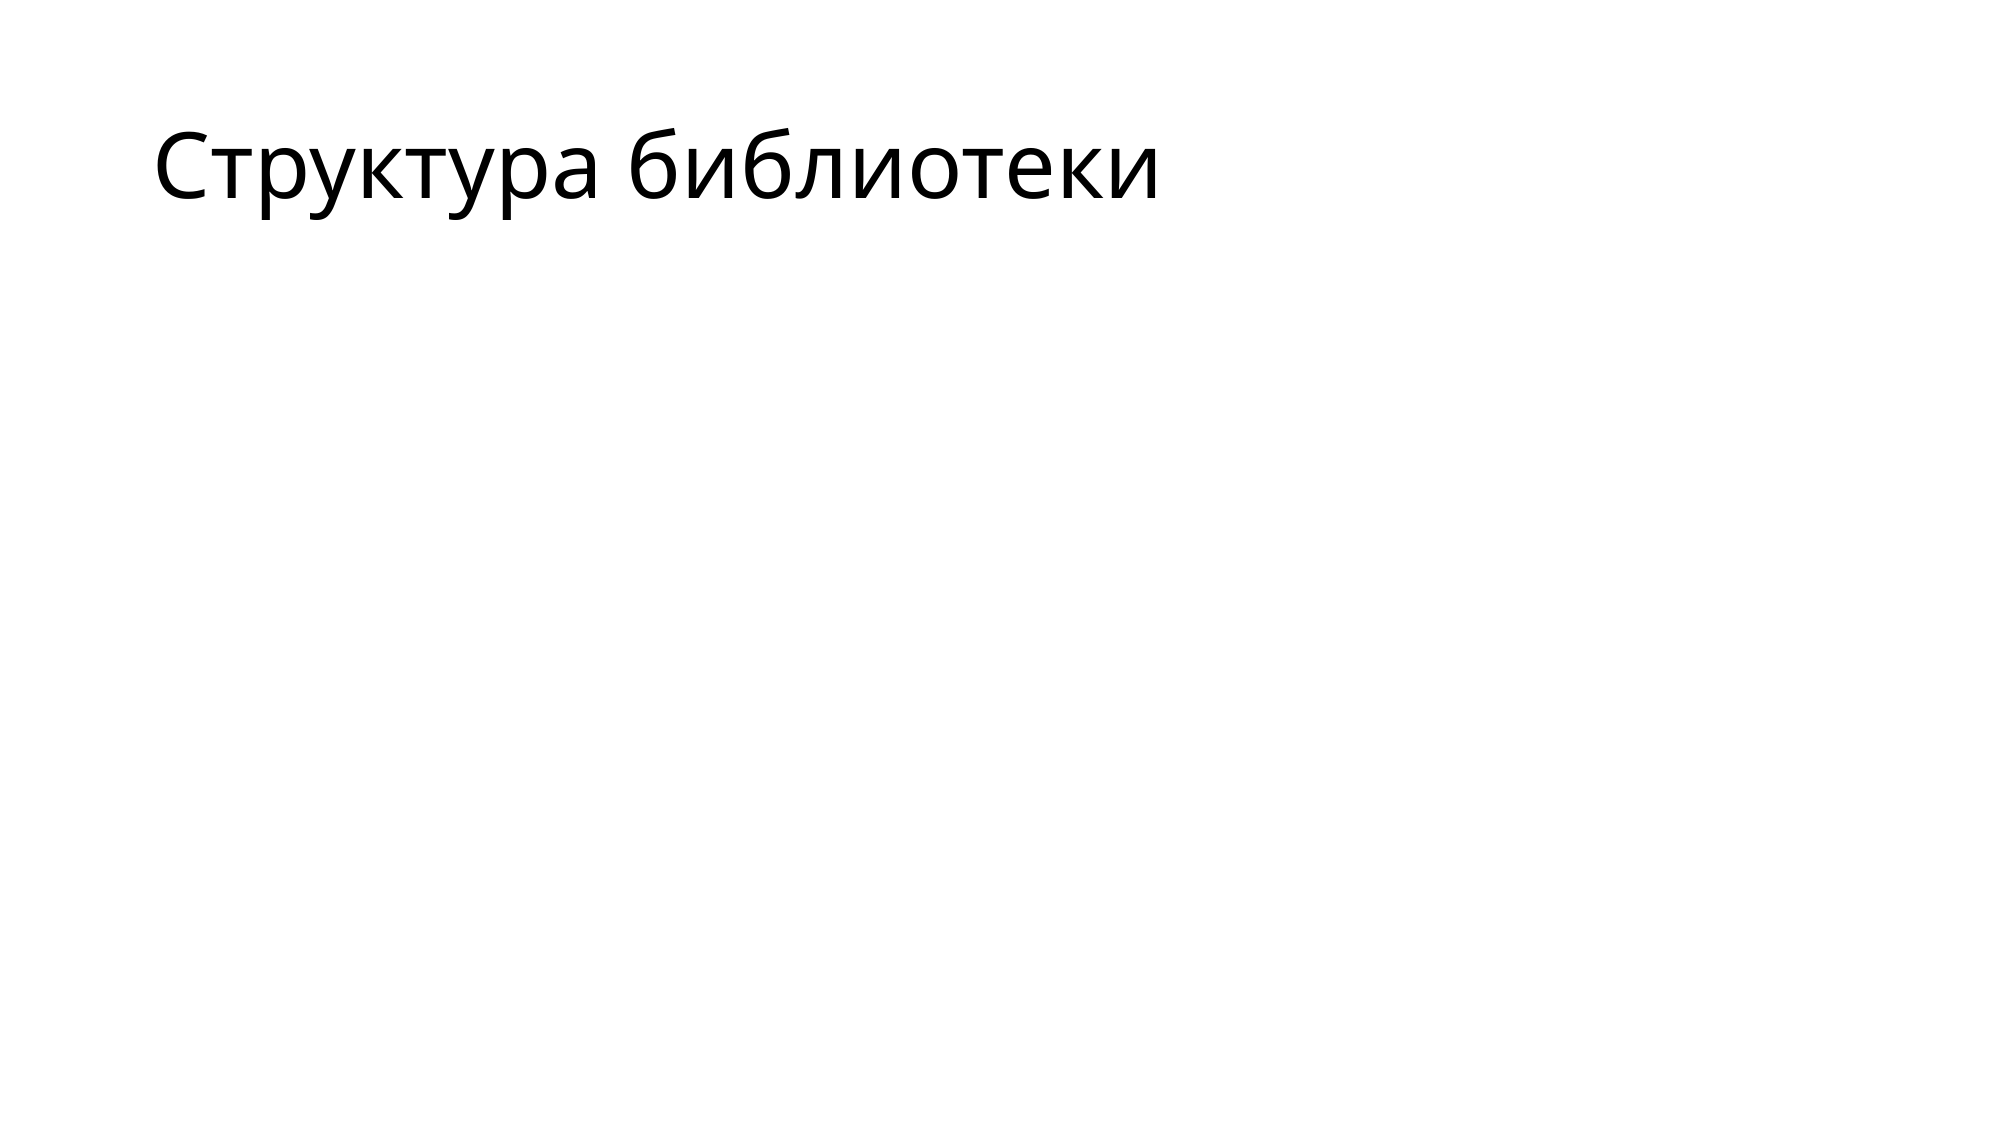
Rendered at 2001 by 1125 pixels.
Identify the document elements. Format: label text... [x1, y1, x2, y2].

title Структура библиотеки [137, 59, 1863, 278]
